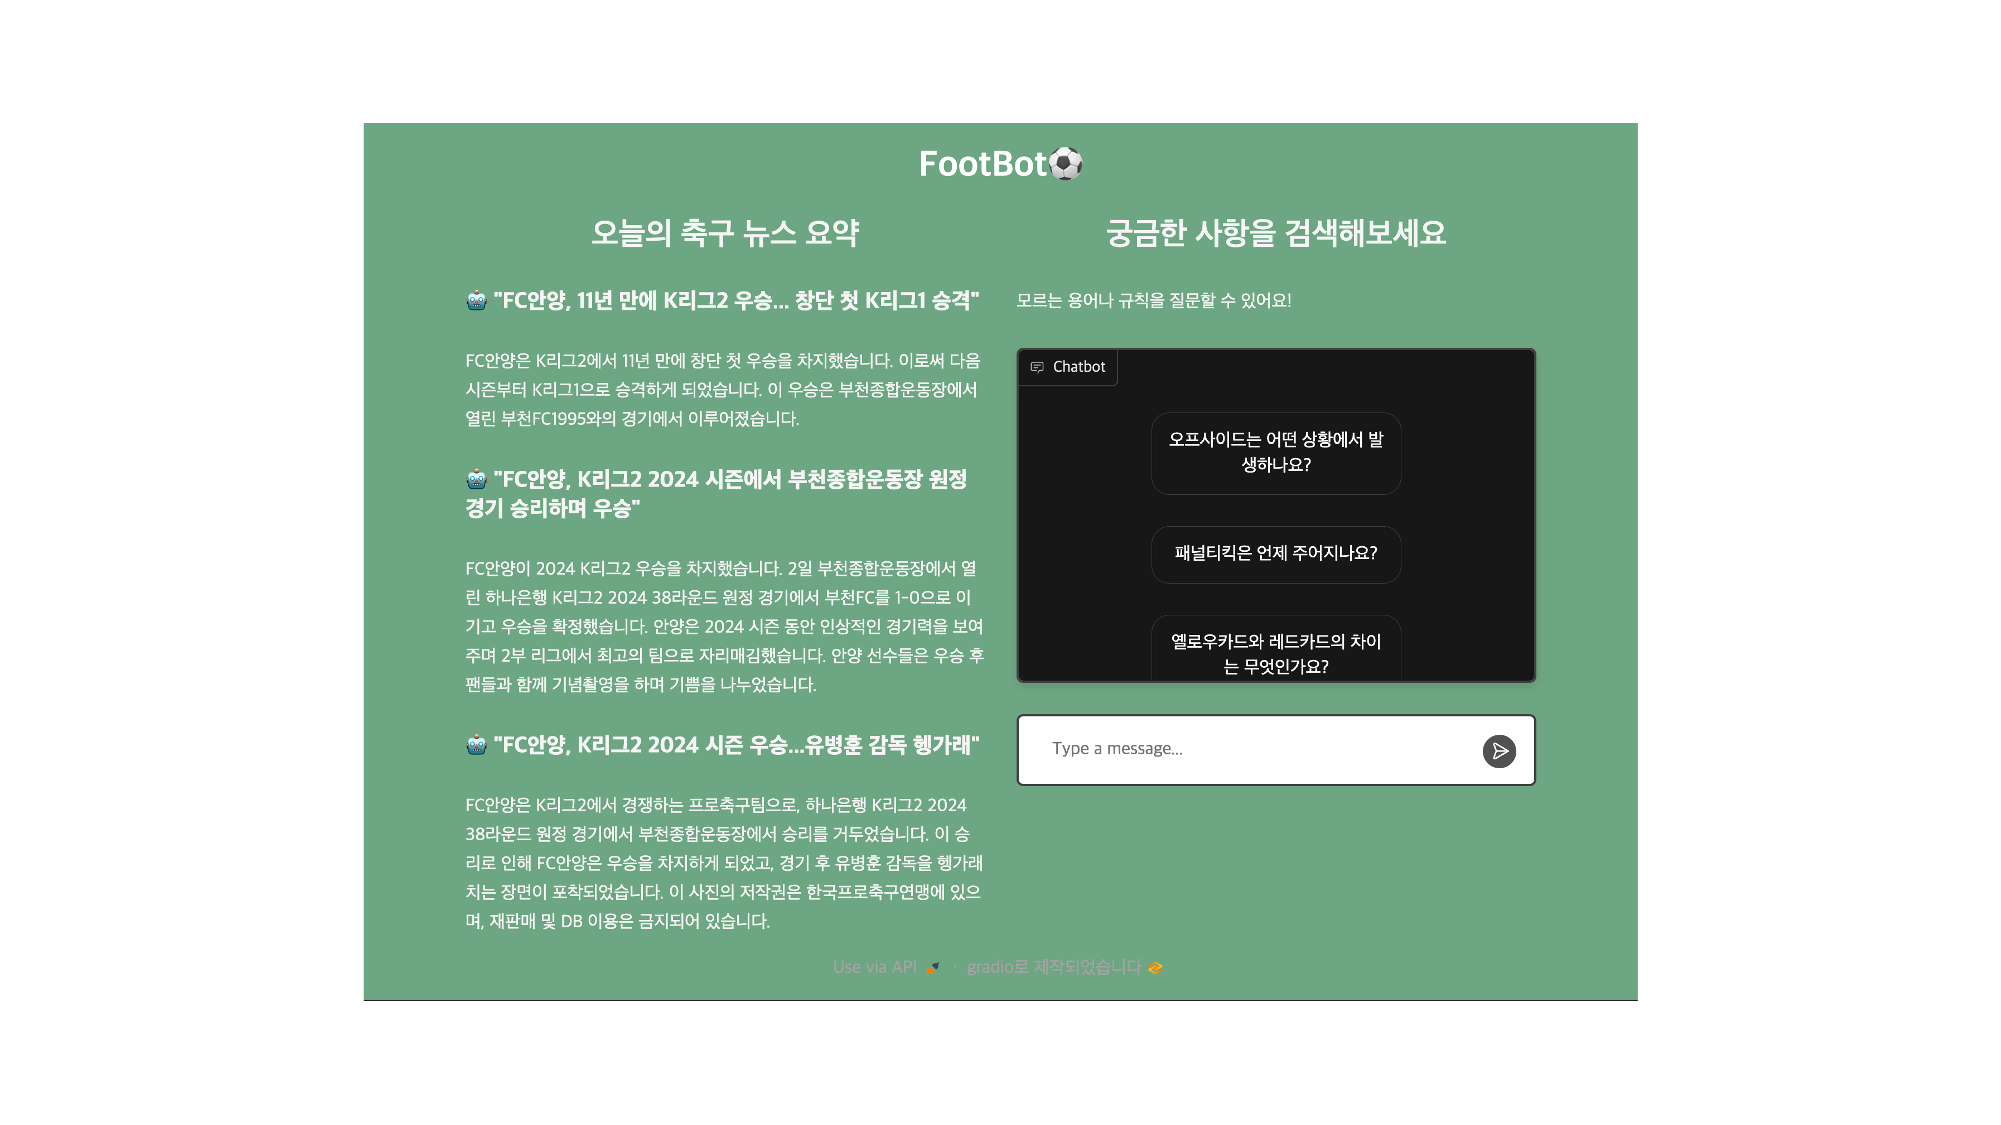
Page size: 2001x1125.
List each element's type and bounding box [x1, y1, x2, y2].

picture [362, 123, 1638, 1001]
